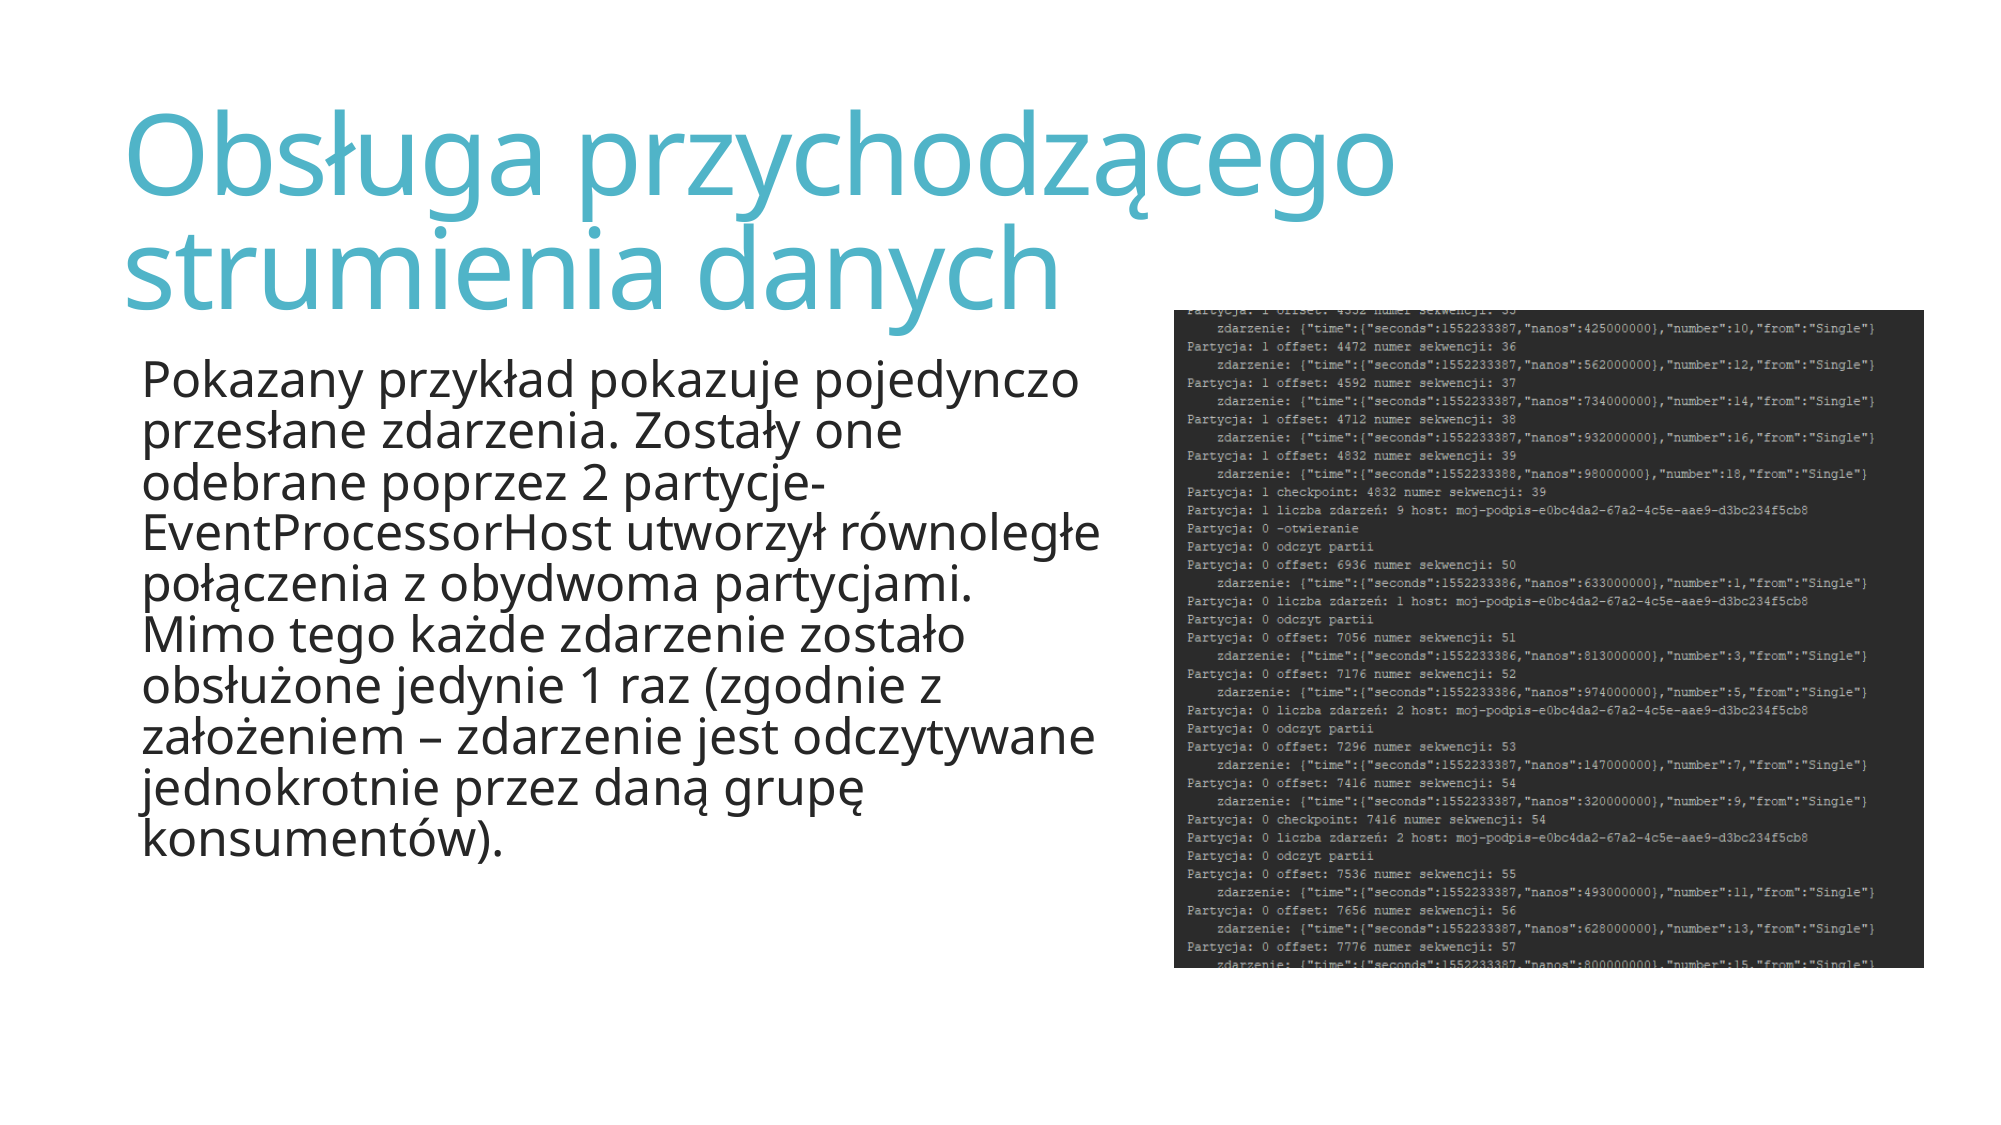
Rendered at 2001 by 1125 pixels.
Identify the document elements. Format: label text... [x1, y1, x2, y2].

picture [1174, 309, 1924, 968]
title Obsługa przychodzącego strumienia danych [107, 81, 1875, 354]
list Pokazany przykład pokazuje pojedynczo przesłane zdarzenia. Zostały one odebrane poprzez 2 partycje- EventProcessorHost utworzył równoległe połączenia z obydwoma partycjami. Mimo tego każde zdarzenie zostało obsłużone jedynie 1 raz (zgodnie z założeniem – zdarzenie jest odczytywane jednokrotnie przez daną grupę konsumentów). [111, 349, 1126, 968]
